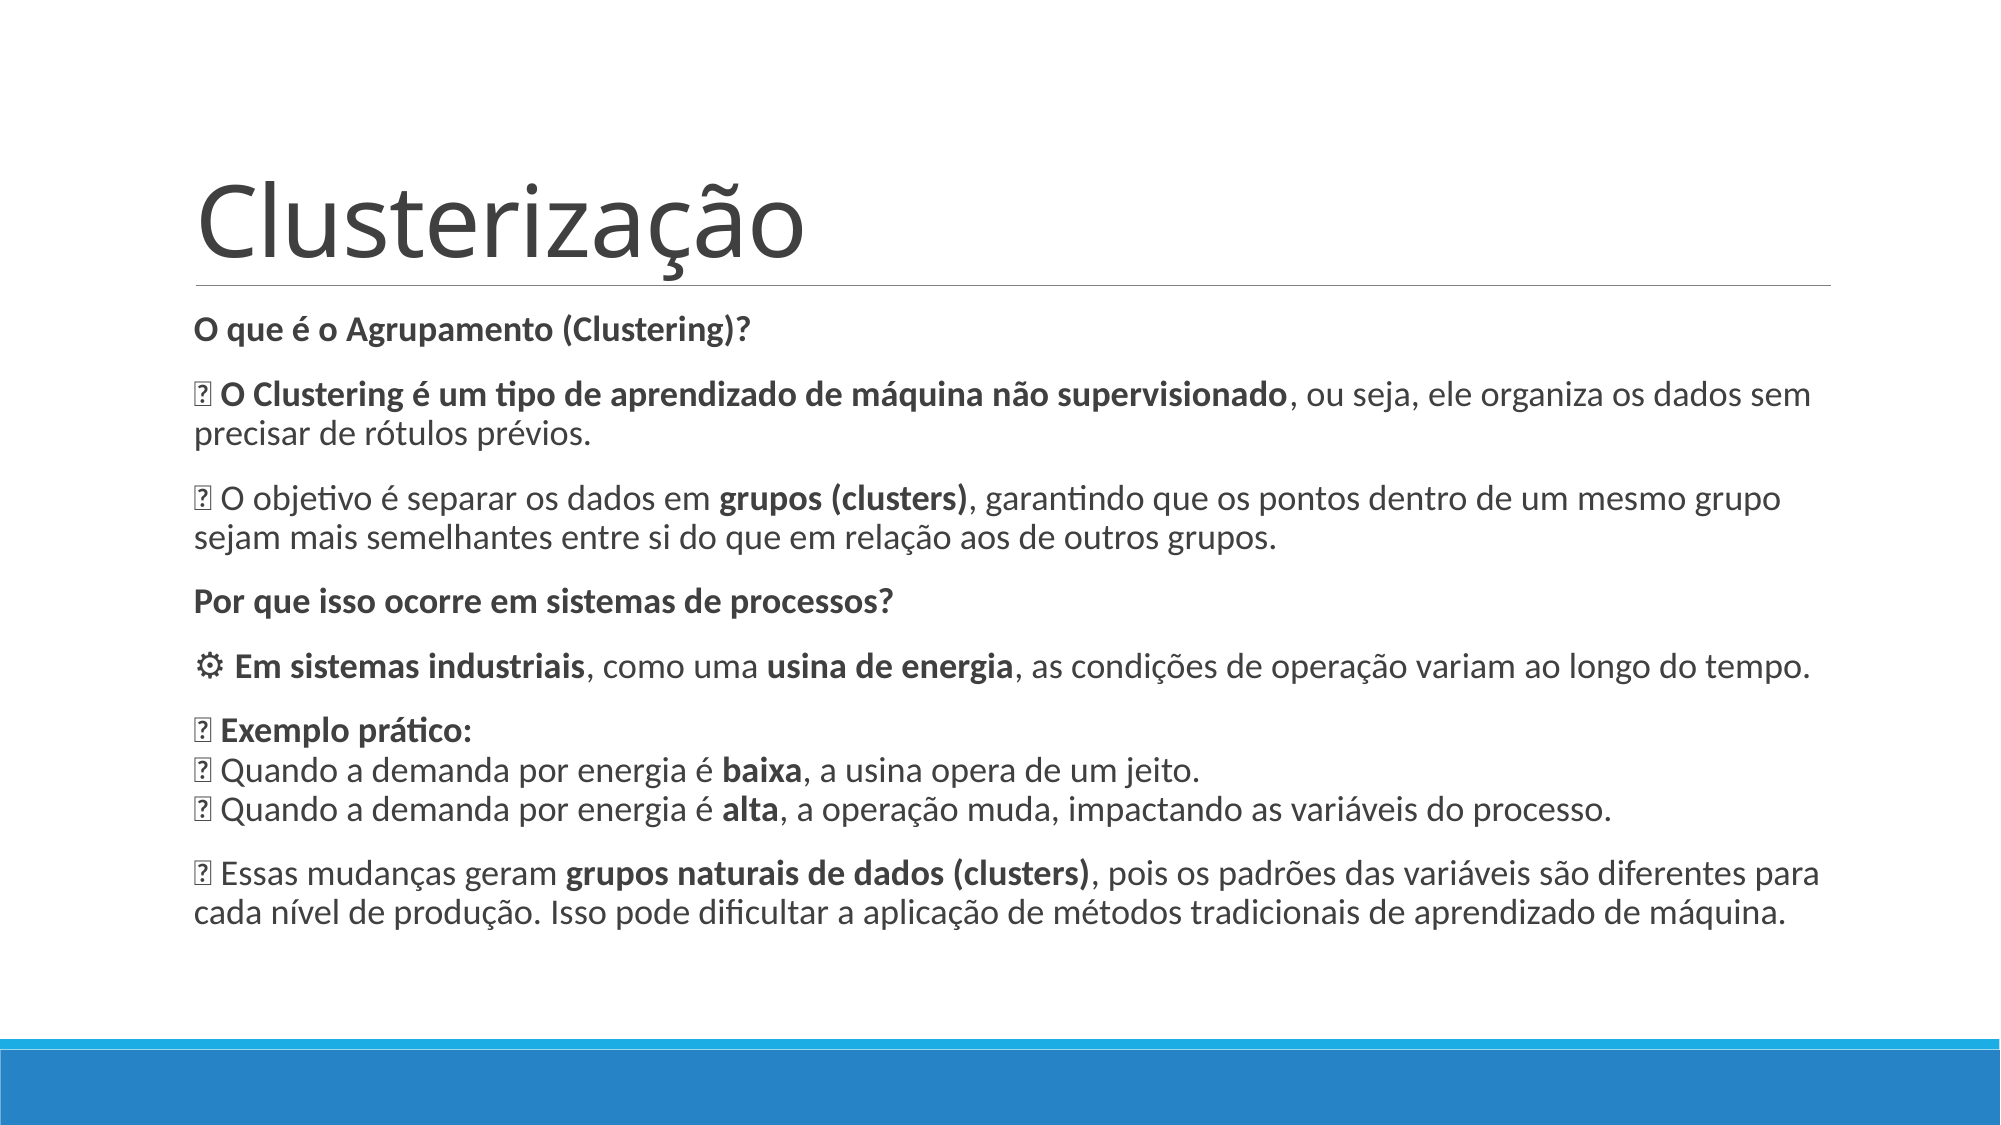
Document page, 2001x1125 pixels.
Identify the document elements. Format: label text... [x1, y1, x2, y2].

title Clusterização [180, 47, 1830, 285]
list O que é o Agrupamento (Clustering)? 🔹 O Clustering é um tipo de aprendizado de máquina não supervisionado, ou seja, ele organiza os dados sem precisar de rótulos prévios. 🔹 O objetivo é separar os dados em grupos (clusters), garantindo que os pontos dentro de um mesmo grupo sejam mais semelhantes entre si do que em relação aos de outros grupos. Por que isso ocorre em sistemas de processos? ⚙️ Em sistemas industriais, como uma usina de energia, as condições de operação variam ao longo do tempo. 📌 Exemplo prático: ✅ Quando a demanda por energia é baixa, a usina opera de um jeito. ✅ Quando a demanda por energia é alta, a operação muda, impactando as variáveis do processo. 💡 Essas mudanças geram grupos naturais de dados (clusters), pois os padrões das variáveis são diferentes para cada nível de produção. Isso pode dificultar a aplicação de métodos tradicionais de aprendizado de máquina. [180, 302, 1830, 963]
